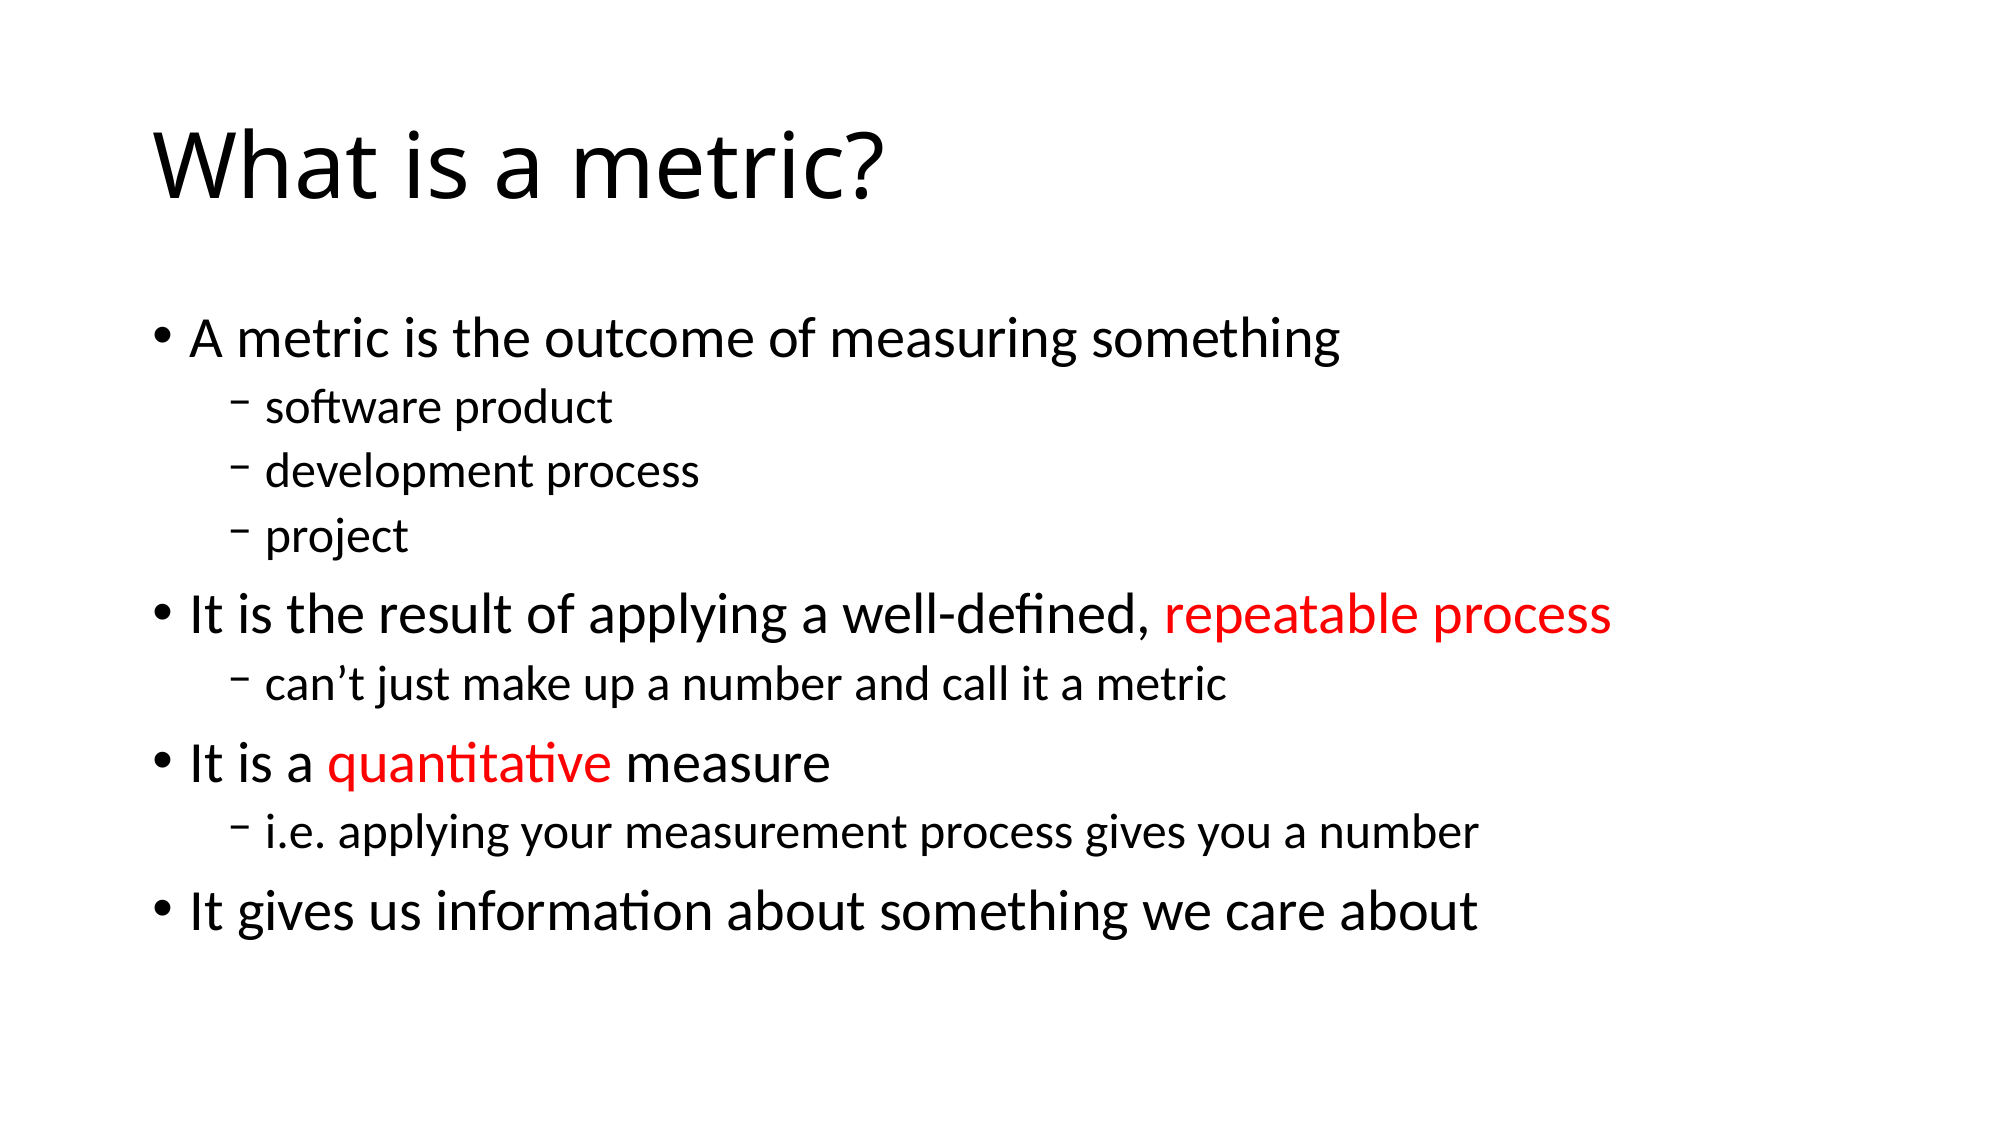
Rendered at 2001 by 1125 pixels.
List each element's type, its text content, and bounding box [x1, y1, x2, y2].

list A metric is the outcome of measuring something software product development process project It is the result of applying a well-defined, repeatable process can’t just make up a number and call it a metric It is a quantitative measure i.e. applying your measurement process gives you a number It gives us information about something we care about [137, 299, 1863, 1014]
title What is a metric? [137, 59, 1863, 278]
